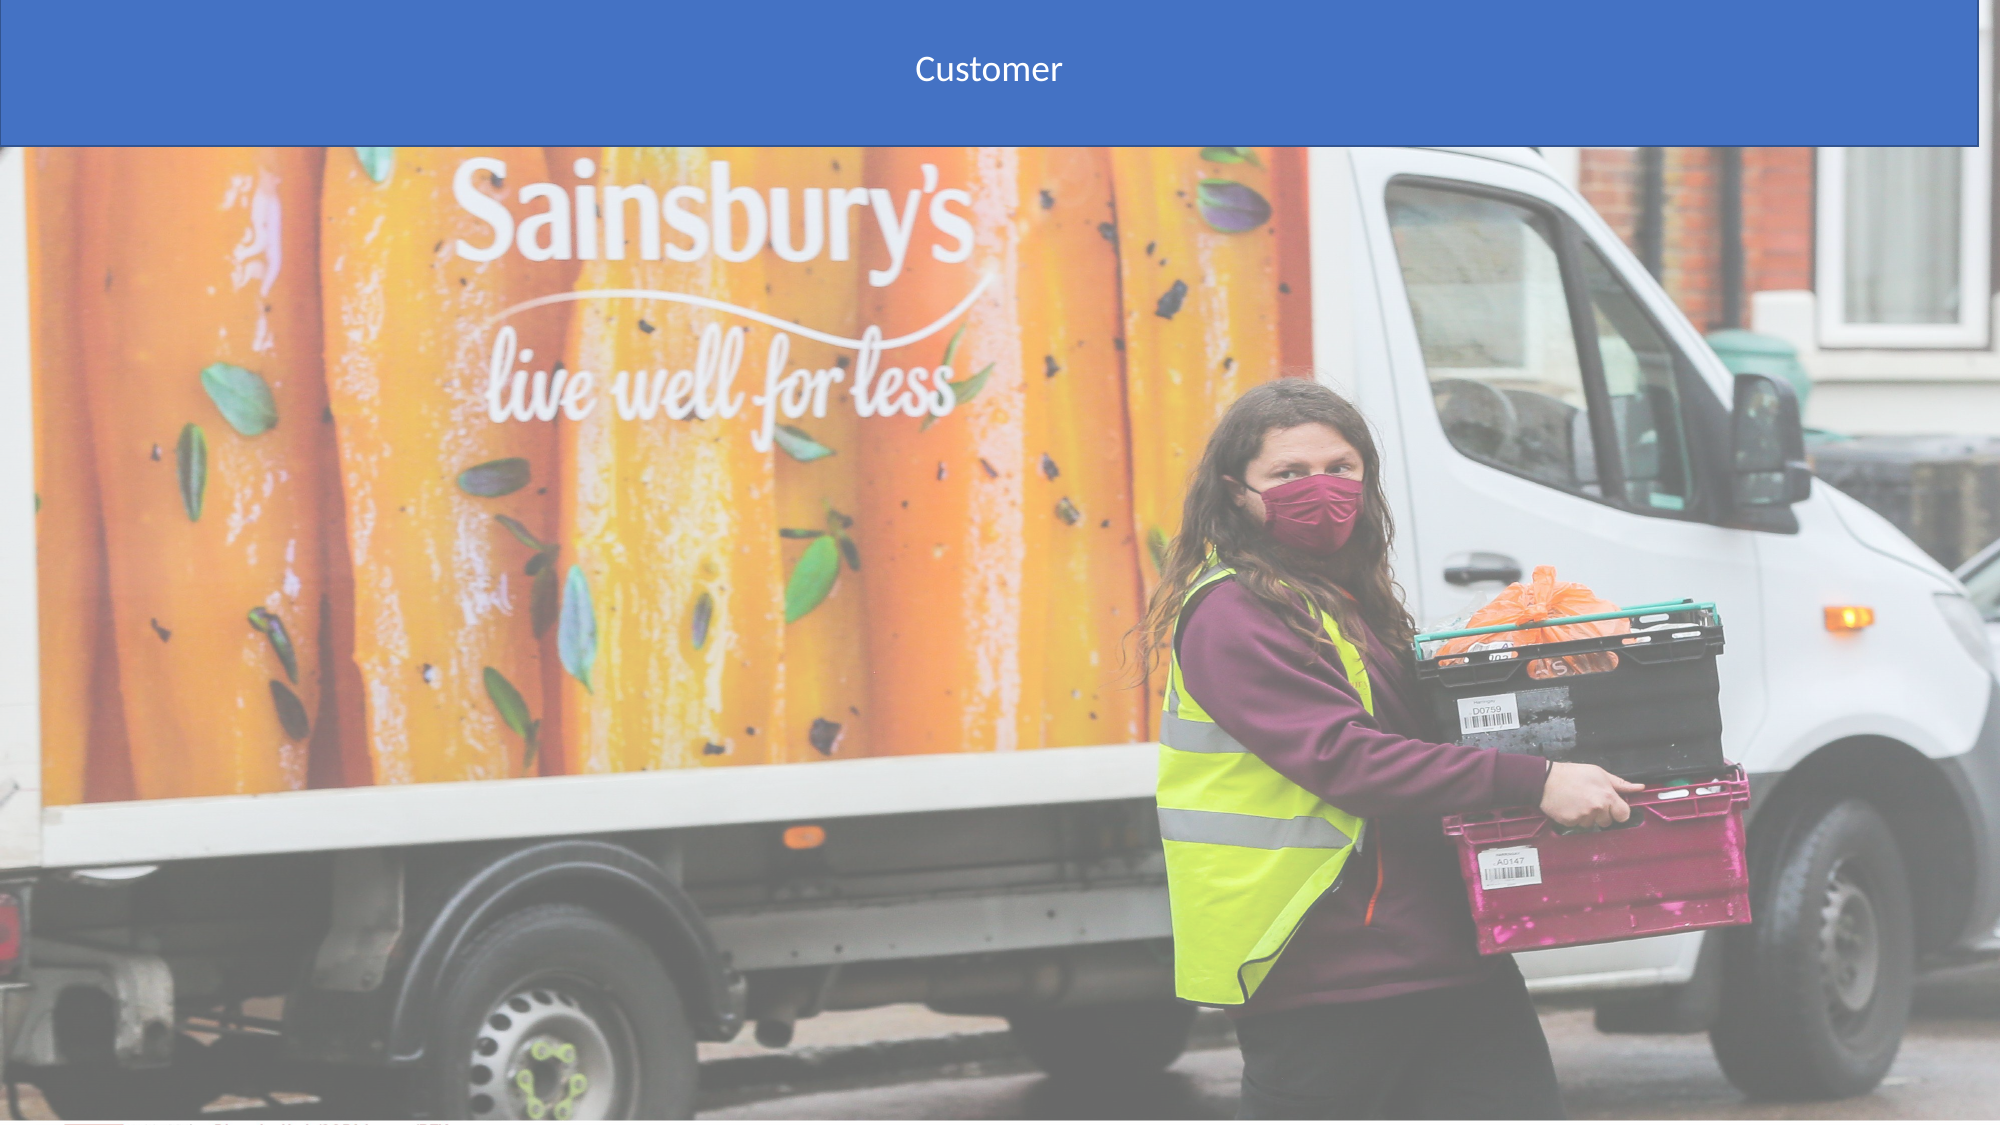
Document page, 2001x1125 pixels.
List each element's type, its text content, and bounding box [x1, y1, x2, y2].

text_box Customer [0, 0, 1979, 147]
